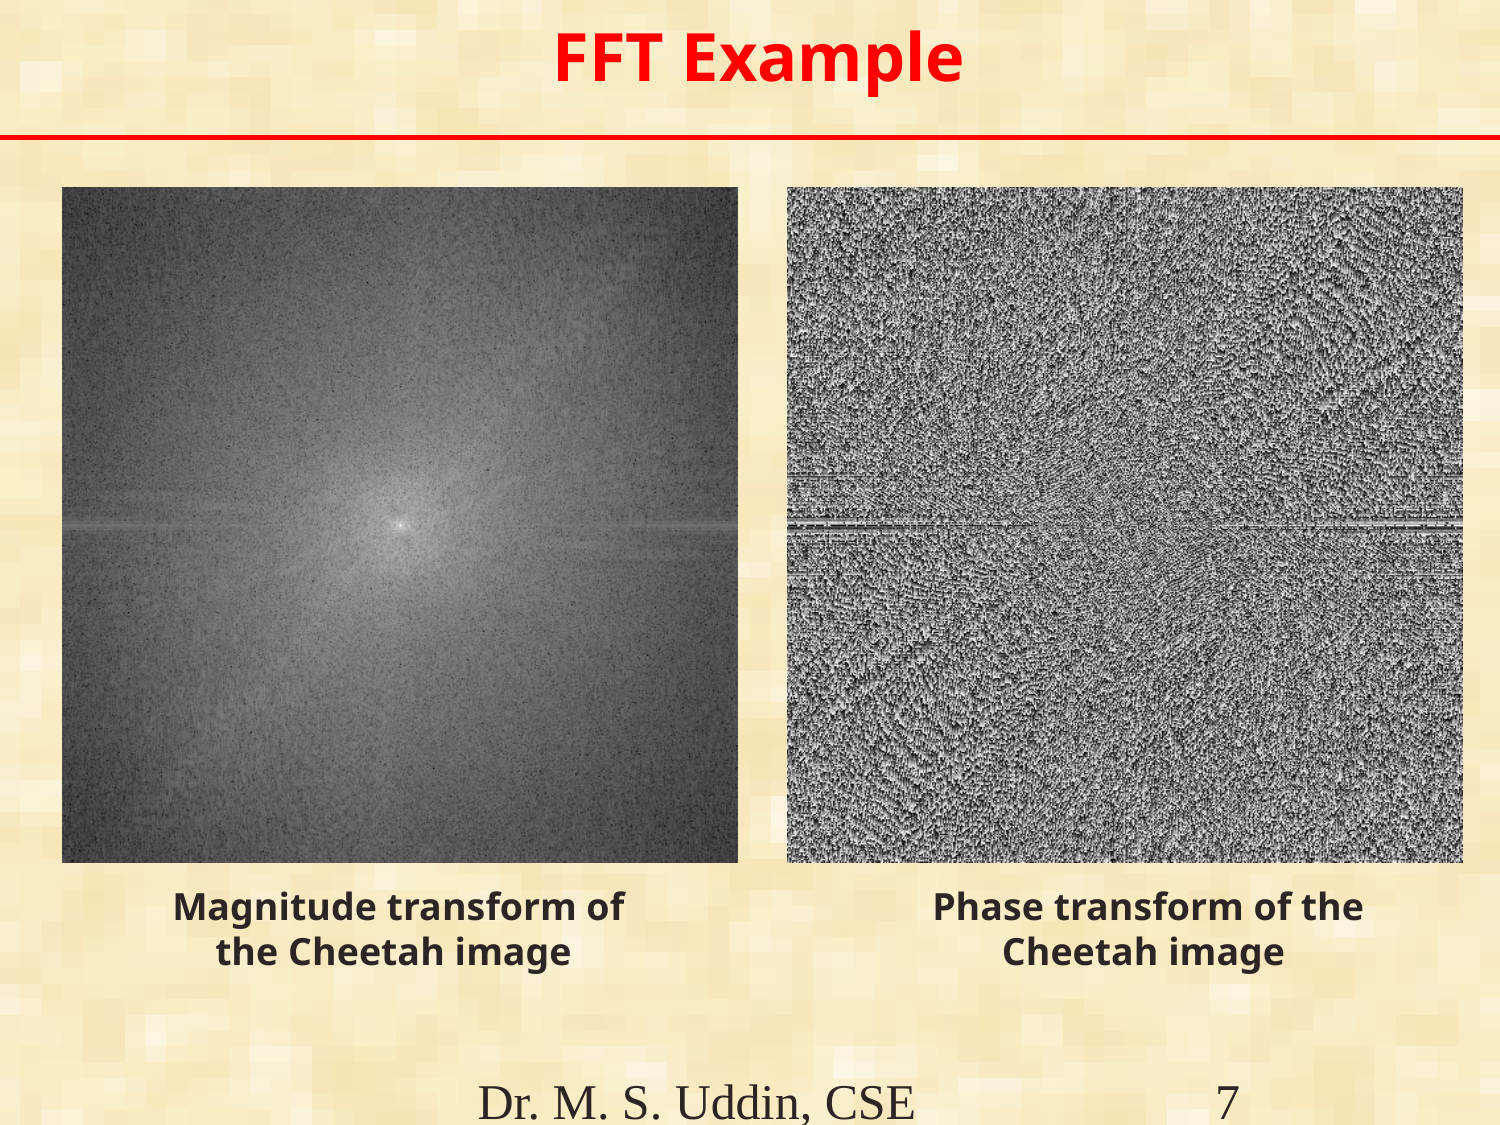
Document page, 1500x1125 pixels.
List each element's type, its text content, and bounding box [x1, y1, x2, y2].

slide_number ‹#› [1200, 1062, 1450, 1125]
text_box FFT Example [537, 6, 993, 102]
text_box Magnitude transform of the Cheetah image [112, 874, 675, 980]
text_box Phase transform of the Cheetah image [862, 874, 1425, 980]
footer Dr. M. S. Uddin, CSE Dept, JU [462, 1062, 963, 1125]
picture [0, 0, 1500, 135]
picture [0, 140, 1500, 1125]
